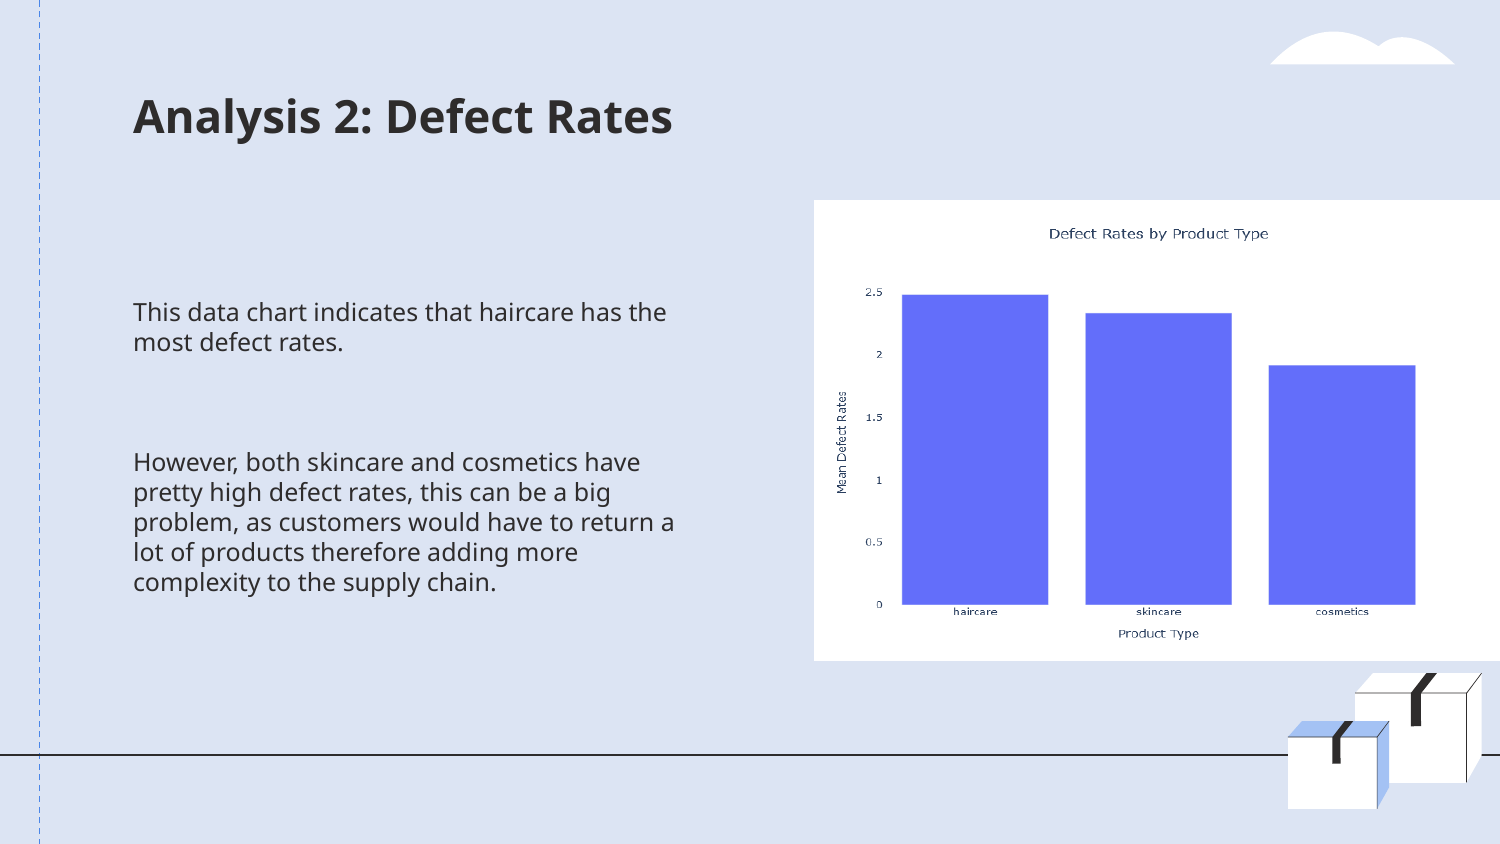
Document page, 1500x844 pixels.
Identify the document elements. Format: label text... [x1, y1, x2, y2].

title Analysis 2: Defect Rates [118, 72, 1382, 167]
picture [814, 200, 1500, 662]
text_box This data chart indicates that haircare has the most defect rates. However, both skincare and cosmetics have pretty high defect rates, this can be a big problem, as customers would have to return a lot of products therefore adding more complexity to the supply chain. [118, 281, 699, 795]
